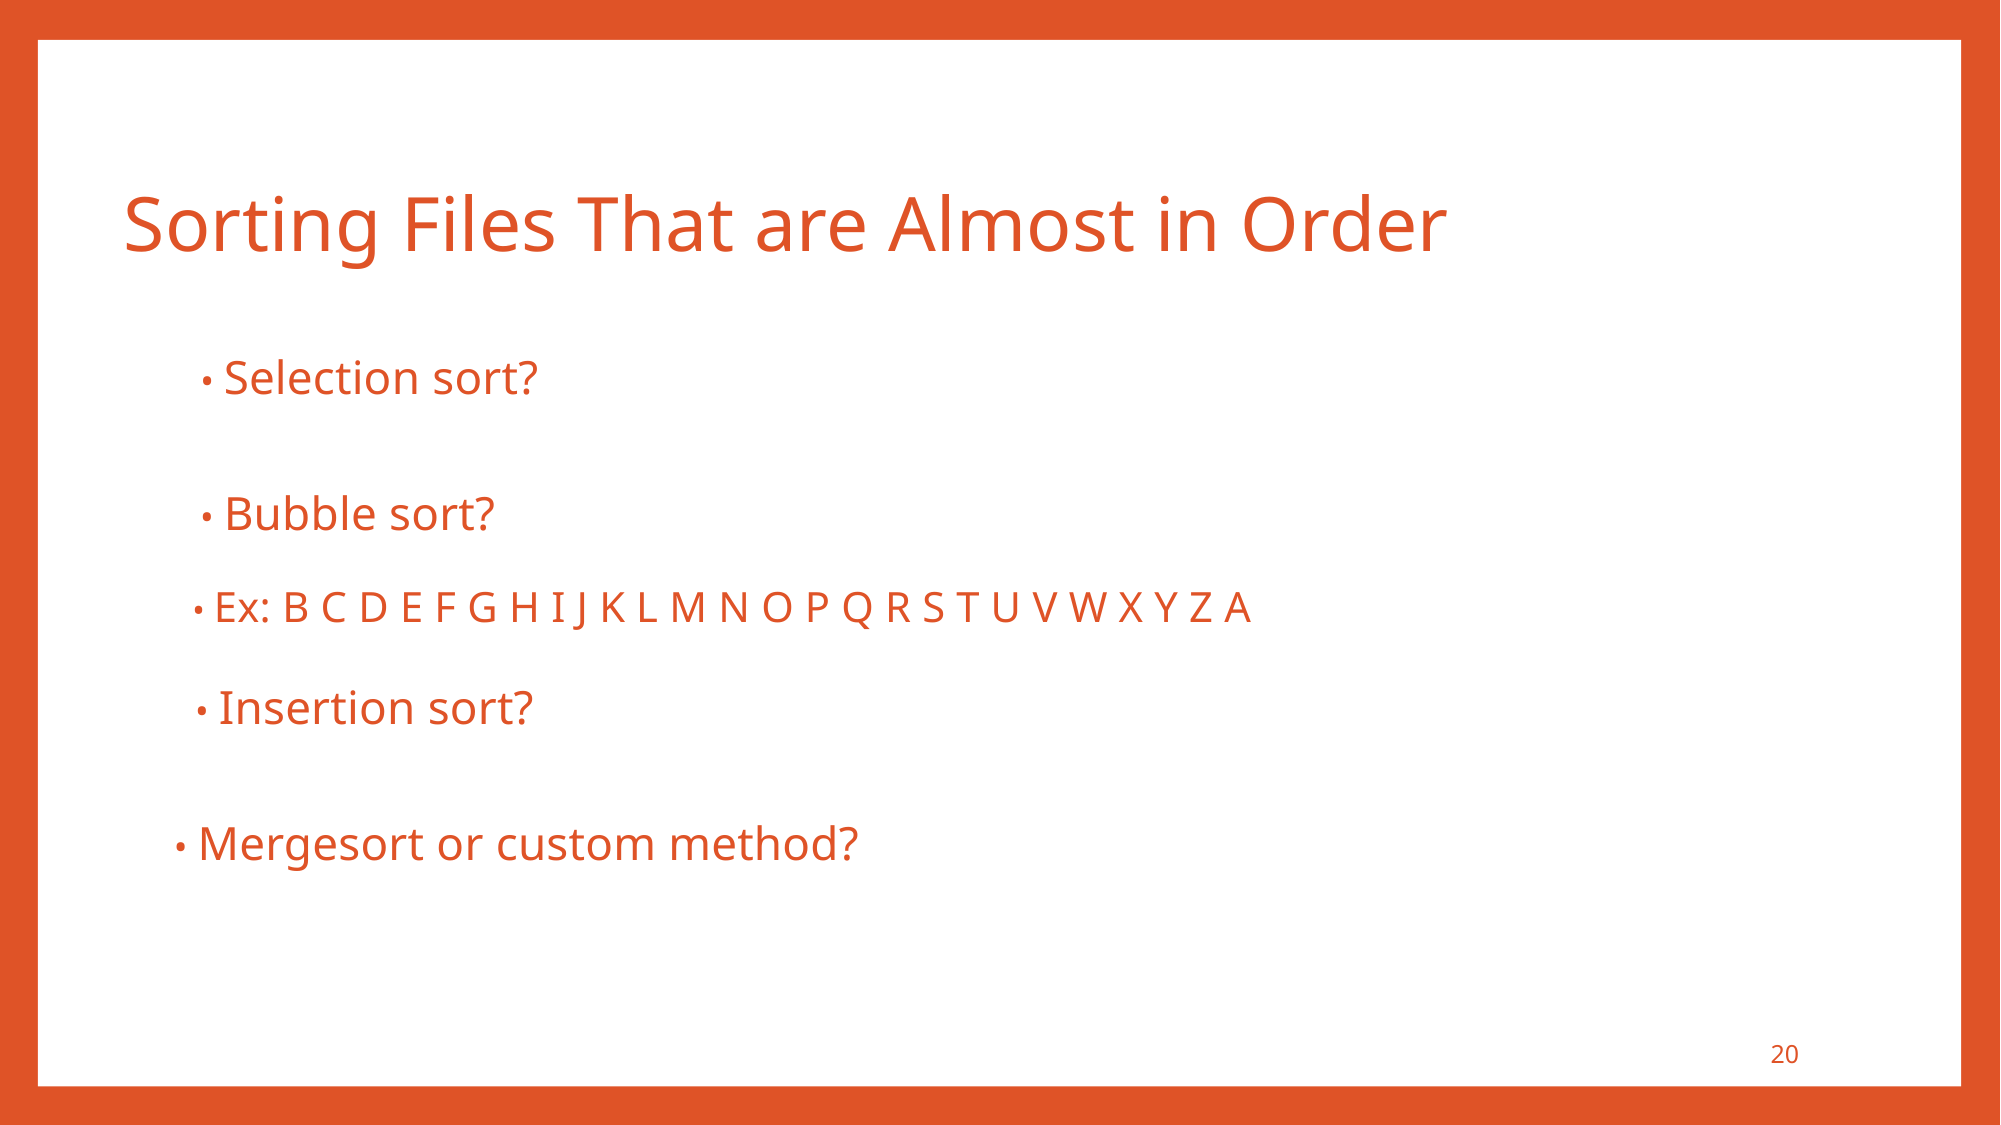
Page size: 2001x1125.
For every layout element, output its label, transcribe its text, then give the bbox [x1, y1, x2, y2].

text_box Sorting Files That are Almost in Order [123, 176, 1452, 267]
text_box • Ex: B C D E F G H I J K L M N O P Q R S T U V W X Y Z A [192, 580, 1253, 631]
text_box • Mergesort or custom method? [173, 814, 860, 870]
text_box [0, 0, 2000, 1125]
text_box 20 [1770, 1038, 1800, 1069]
text_box • Bubble sort? [200, 484, 496, 540]
text_box [37, 39, 1962, 1087]
text_box • Insertion sort? [195, 678, 534, 734]
text_box • Selection sort? [200, 348, 539, 404]
